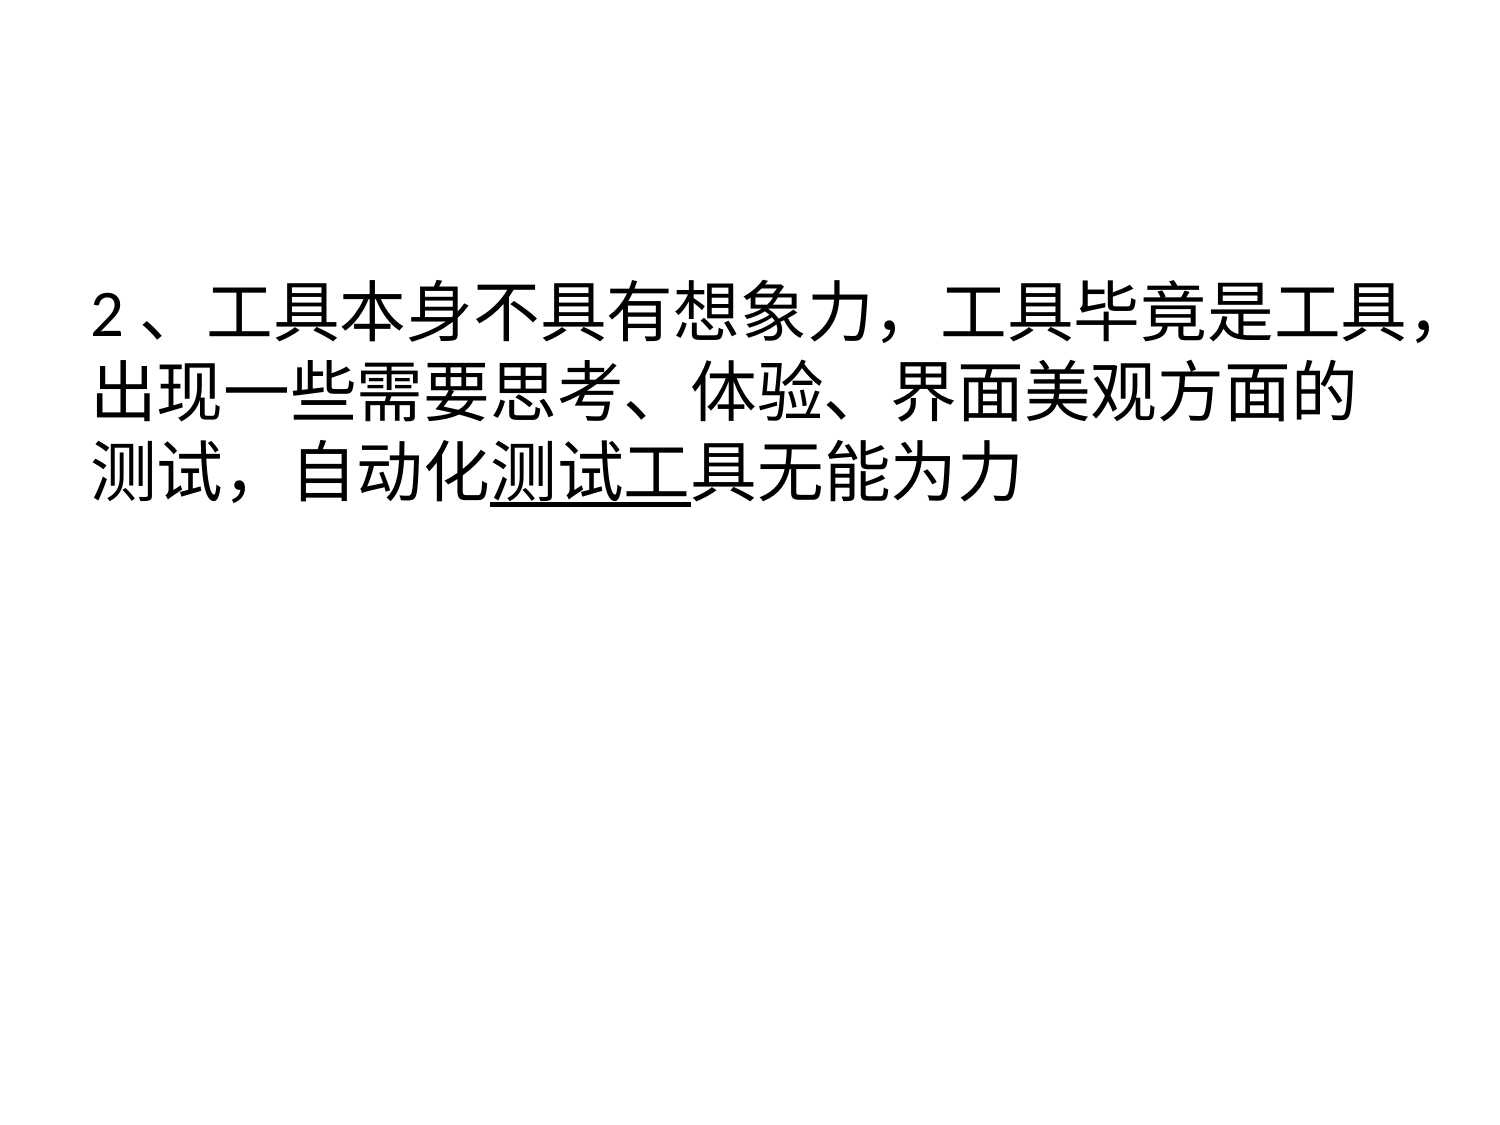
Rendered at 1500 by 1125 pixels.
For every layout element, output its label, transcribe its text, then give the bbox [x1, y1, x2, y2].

list 2、工具本身不具有想象力，工具毕竟是工具，出现一些需要思考、体验、界面美观方面的测试，自动化测试工具无能为力 [75, 262, 1425, 1005]
